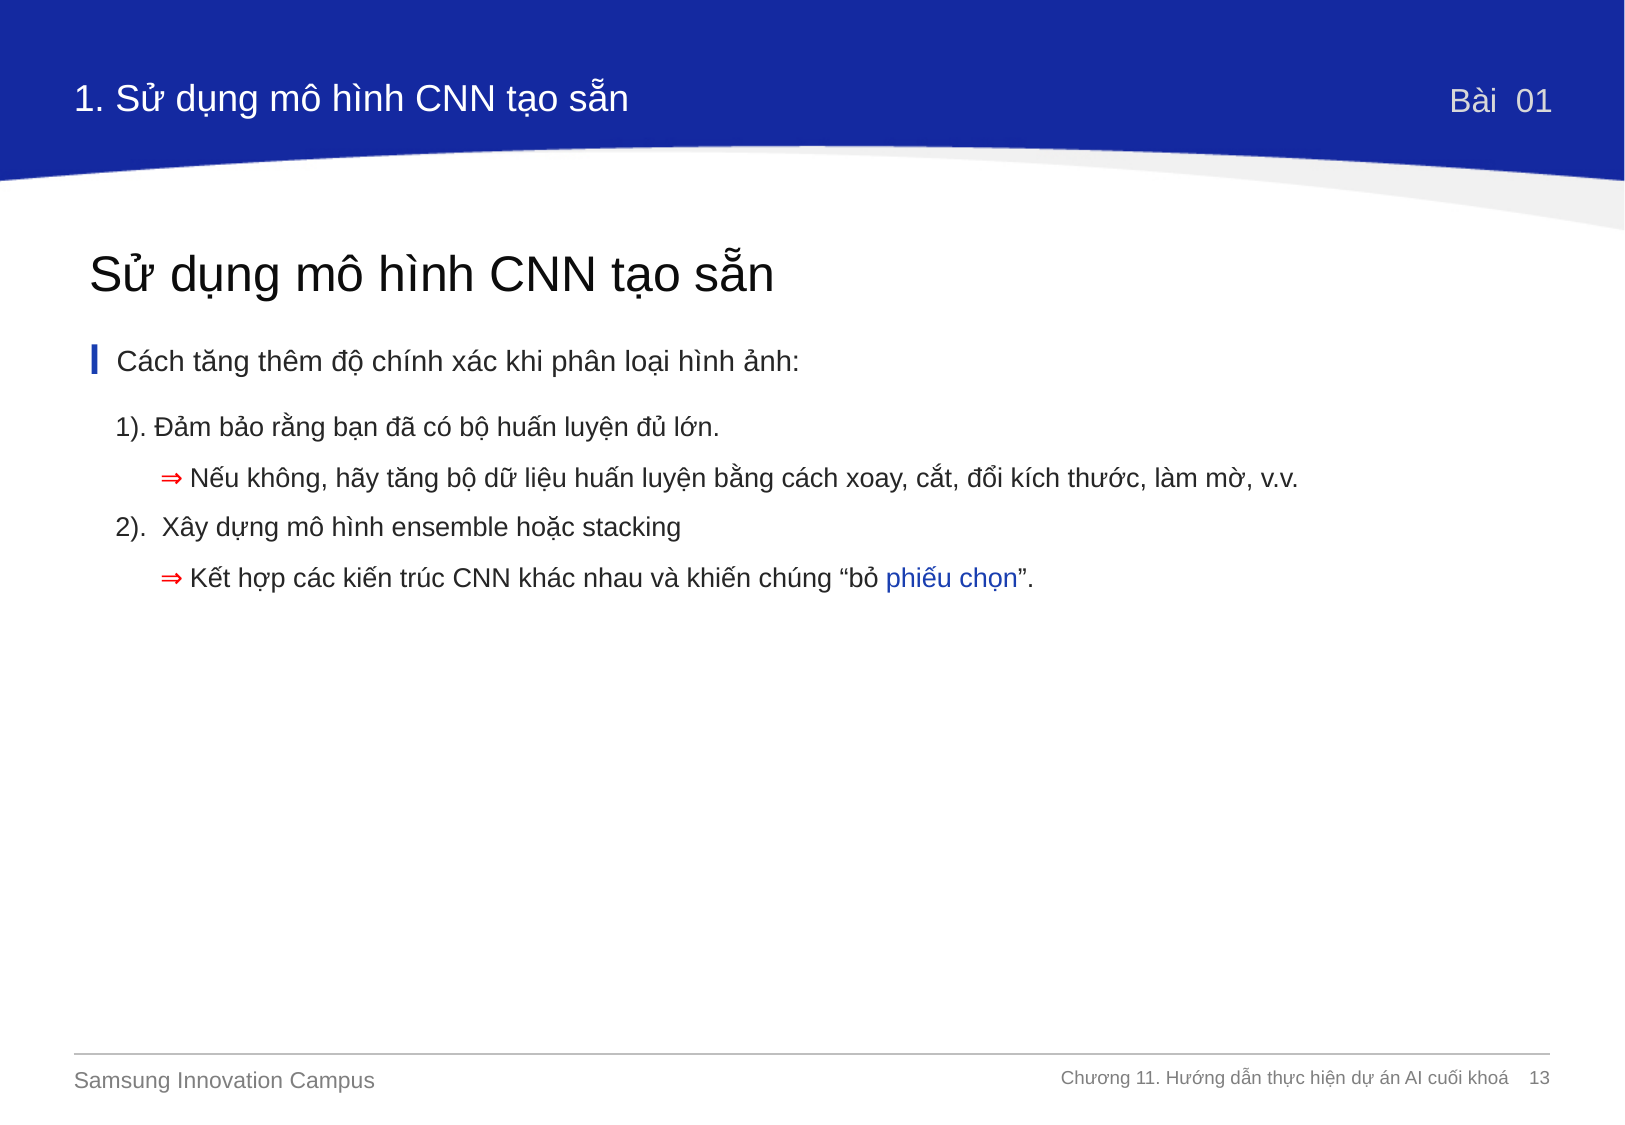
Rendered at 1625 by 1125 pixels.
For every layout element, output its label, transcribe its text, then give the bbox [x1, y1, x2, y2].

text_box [73, 73, 1554, 120]
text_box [91, 342, 1533, 379]
text_box 1). Đảm bảo rằng bạn đã có bộ huấn luyện đủ lớn. ⇒ Nếu không, hãy tăng bộ dữ liệu huấn luyện bằng cách xoay, cắt, đổi kích thước, làm mờ, v.v. 2). Xây dựng mô hình ensemble hoặc stacking ⇒ Kết hợp các kiến trúc CNN khác nhau và khiến chúng “bỏ phiếu chọn”. [115, 397, 1533, 606]
text_box Sử dụng mô hình CNN tạo sẵn [89, 241, 1533, 303]
picture [0, 0, 1625, 1125]
